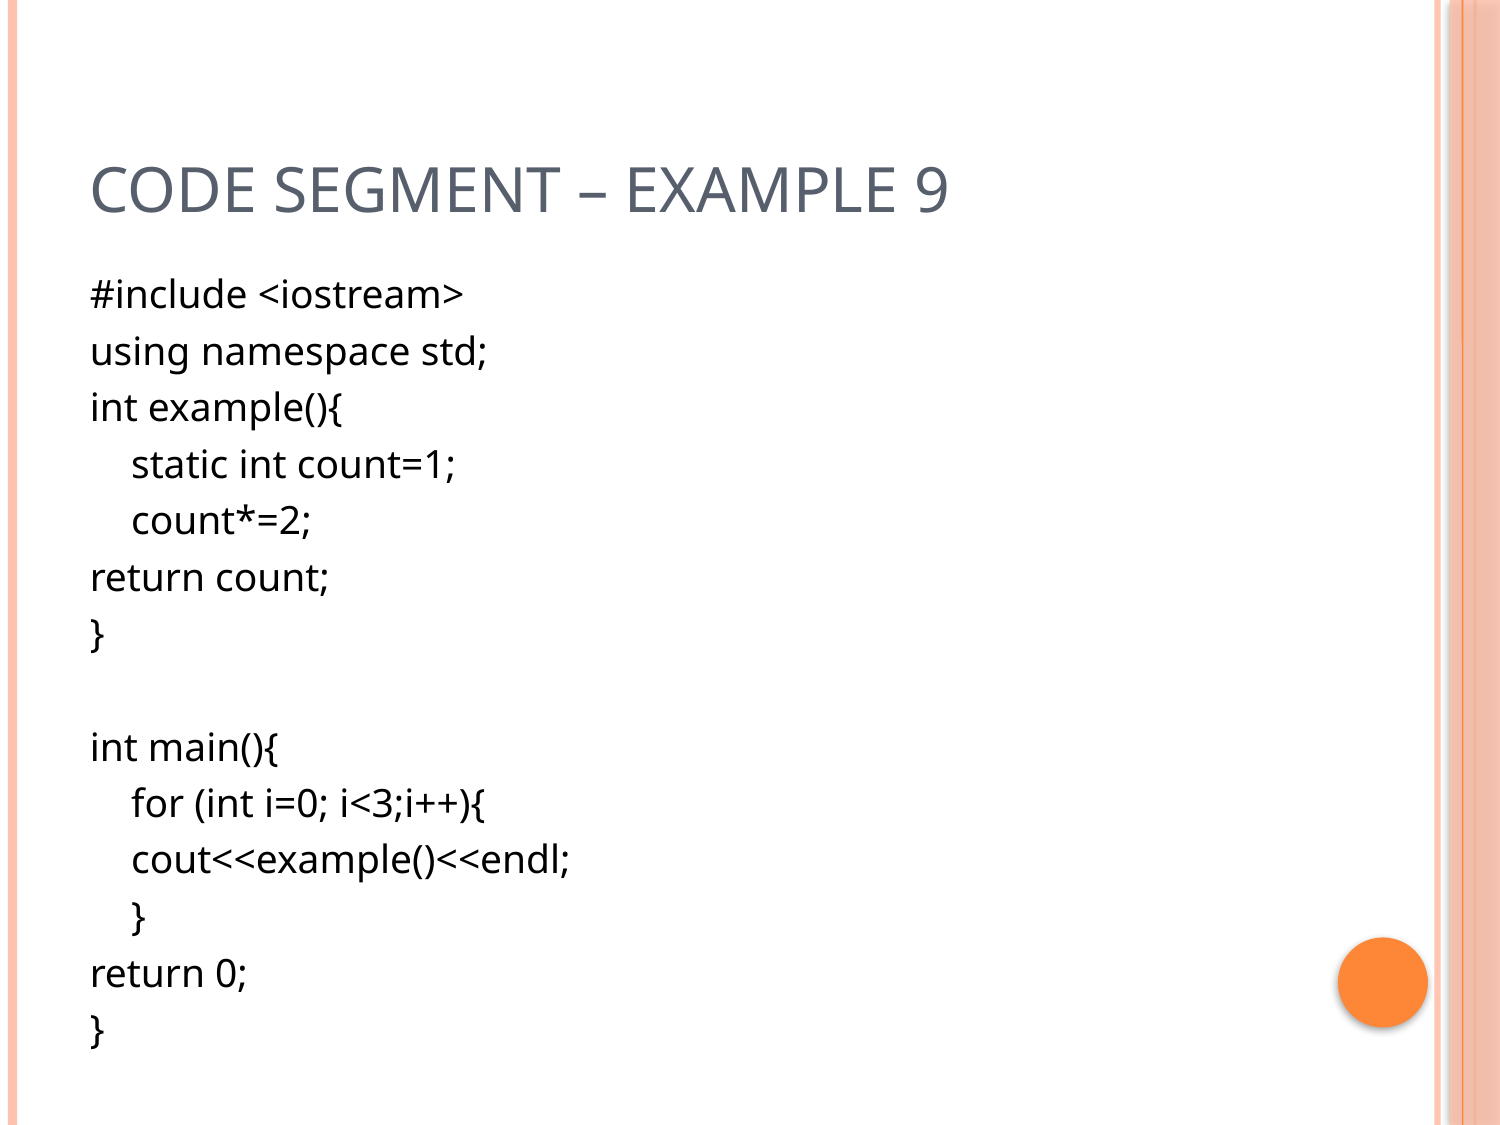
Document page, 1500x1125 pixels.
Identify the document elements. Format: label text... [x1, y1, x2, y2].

list #include <iostream> using namespace std; int example(){ static int count=1; count*=2; return count; } int main(){ for (int i=0; i<3;i++){ cout<<example()<<endl; } return 0; } [75, 262, 1300, 1062]
title Code segment – example 9 [75, 45, 1300, 233]
